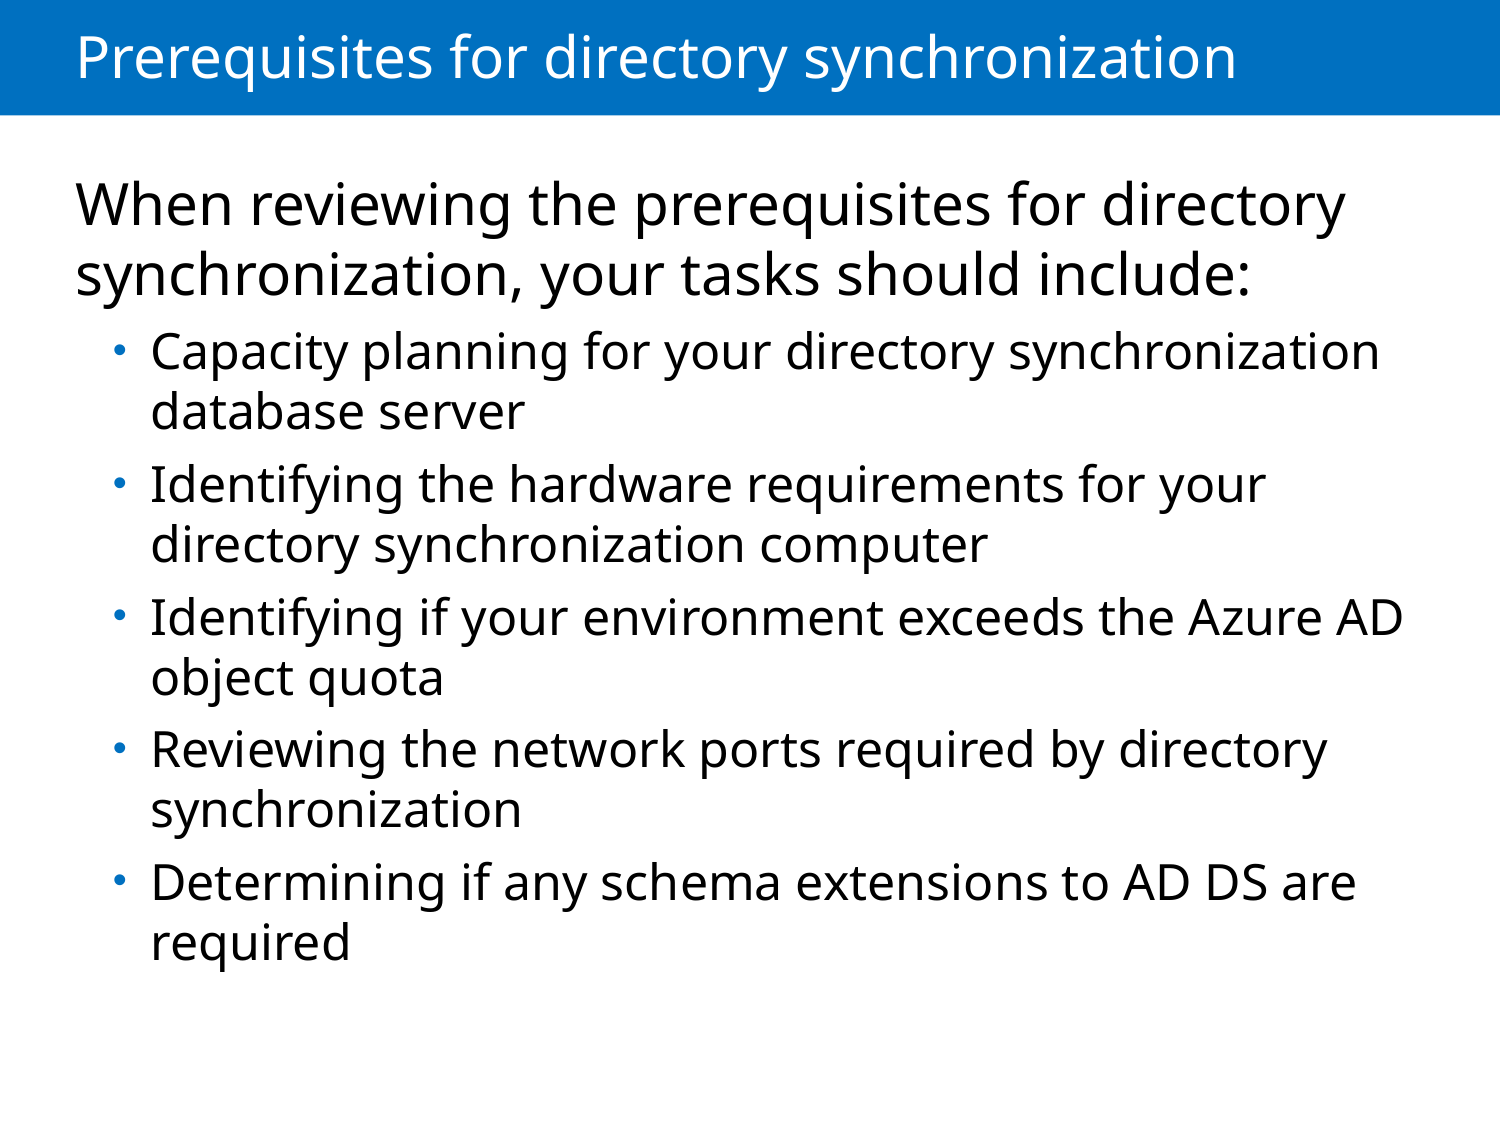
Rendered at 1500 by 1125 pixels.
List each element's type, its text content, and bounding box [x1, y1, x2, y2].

title Prerequisites for directory synchronization [75, 0, 1351, 122]
text_box When reviewing the prerequisites for directory synchronization, your tasks should include: Capacity planning for your directory synchronization database server Identifying the hardware requirements for your directory synchronization computer Identifying if your environment exceeds the Azure AD object quota Reviewing the network ports required by directory synchronization Determining if any schema extensions to AD DS are required [75, 167, 1408, 1012]
